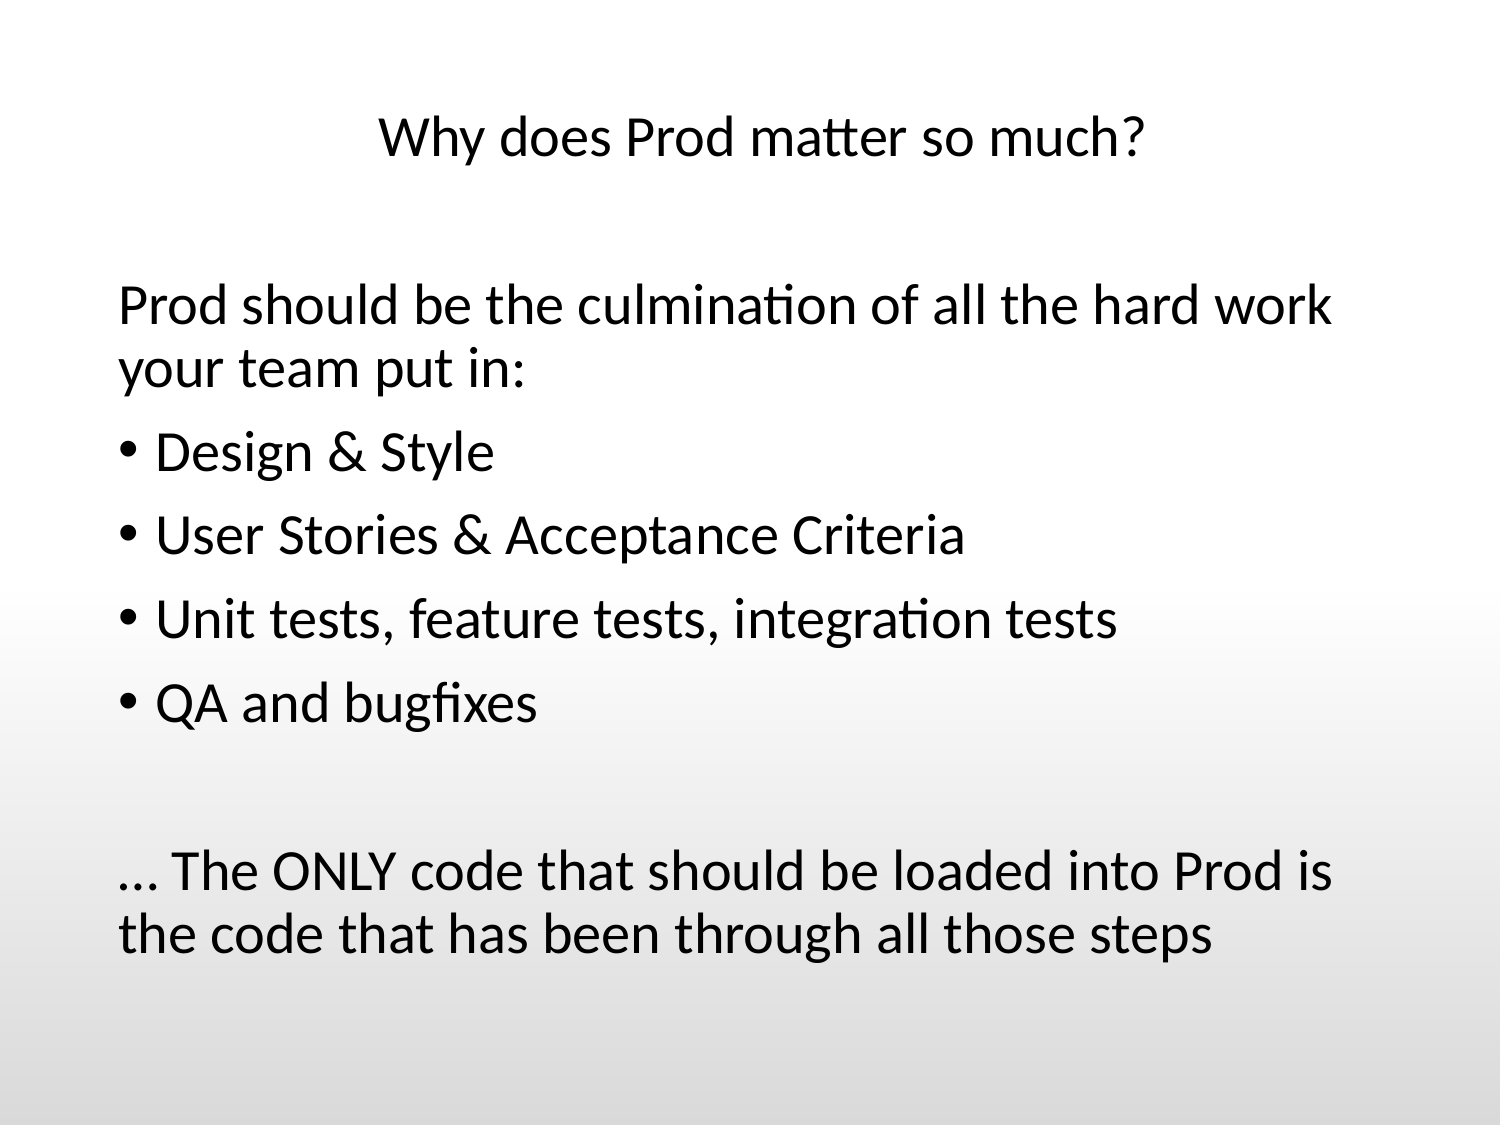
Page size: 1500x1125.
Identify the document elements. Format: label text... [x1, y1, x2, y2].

list Why does Prod matter so much? Prod should be the culmination of all the hard work your team put in: Design & Style User Stories & Acceptance Criteria Unit tests, feature tests, integration tests QA and bugfixes … The ONLY code that should be loaded into Prod is the code that has been through all those steps [103, 99, 1397, 1014]
